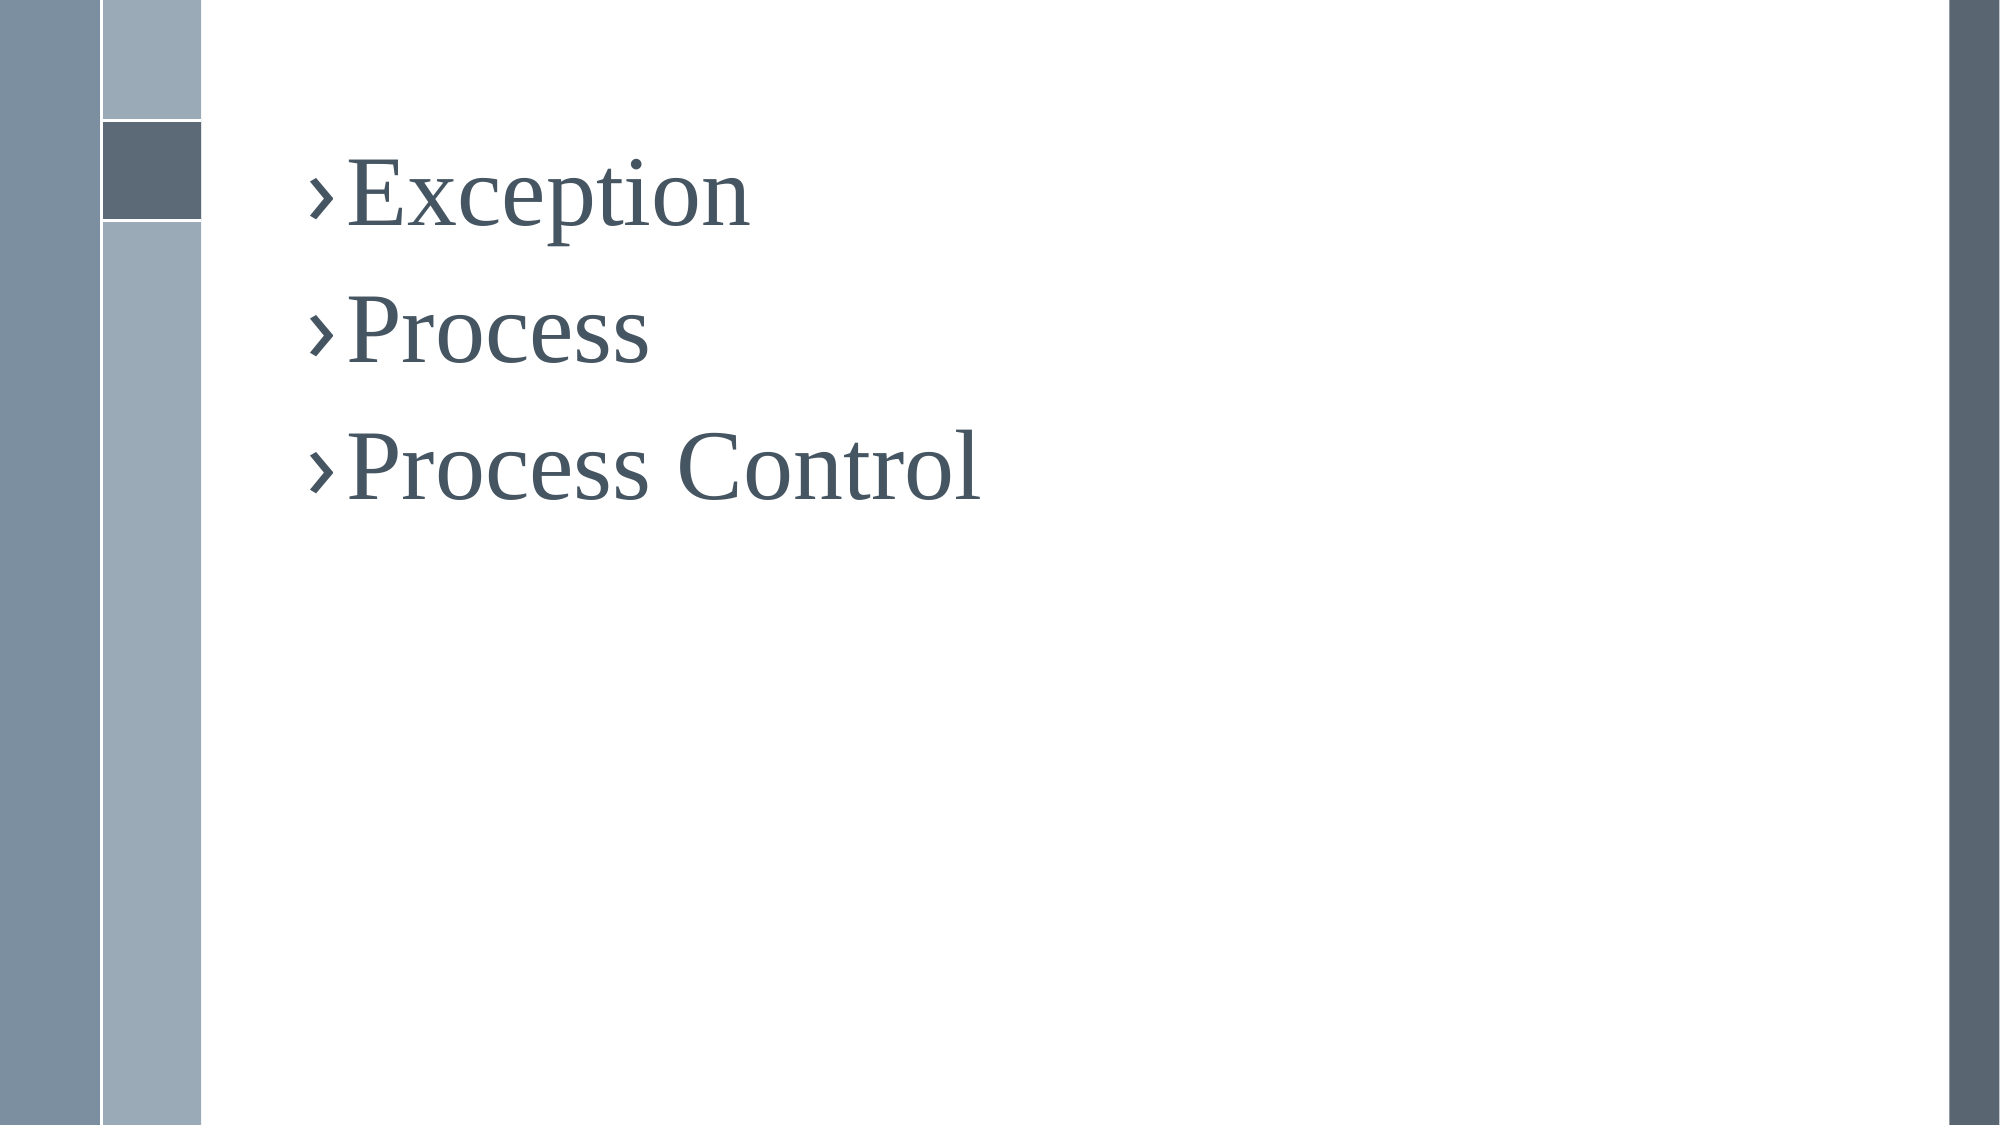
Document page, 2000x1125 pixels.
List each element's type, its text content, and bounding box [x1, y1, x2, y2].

list Exception Process Process Control [291, 131, 1896, 994]
